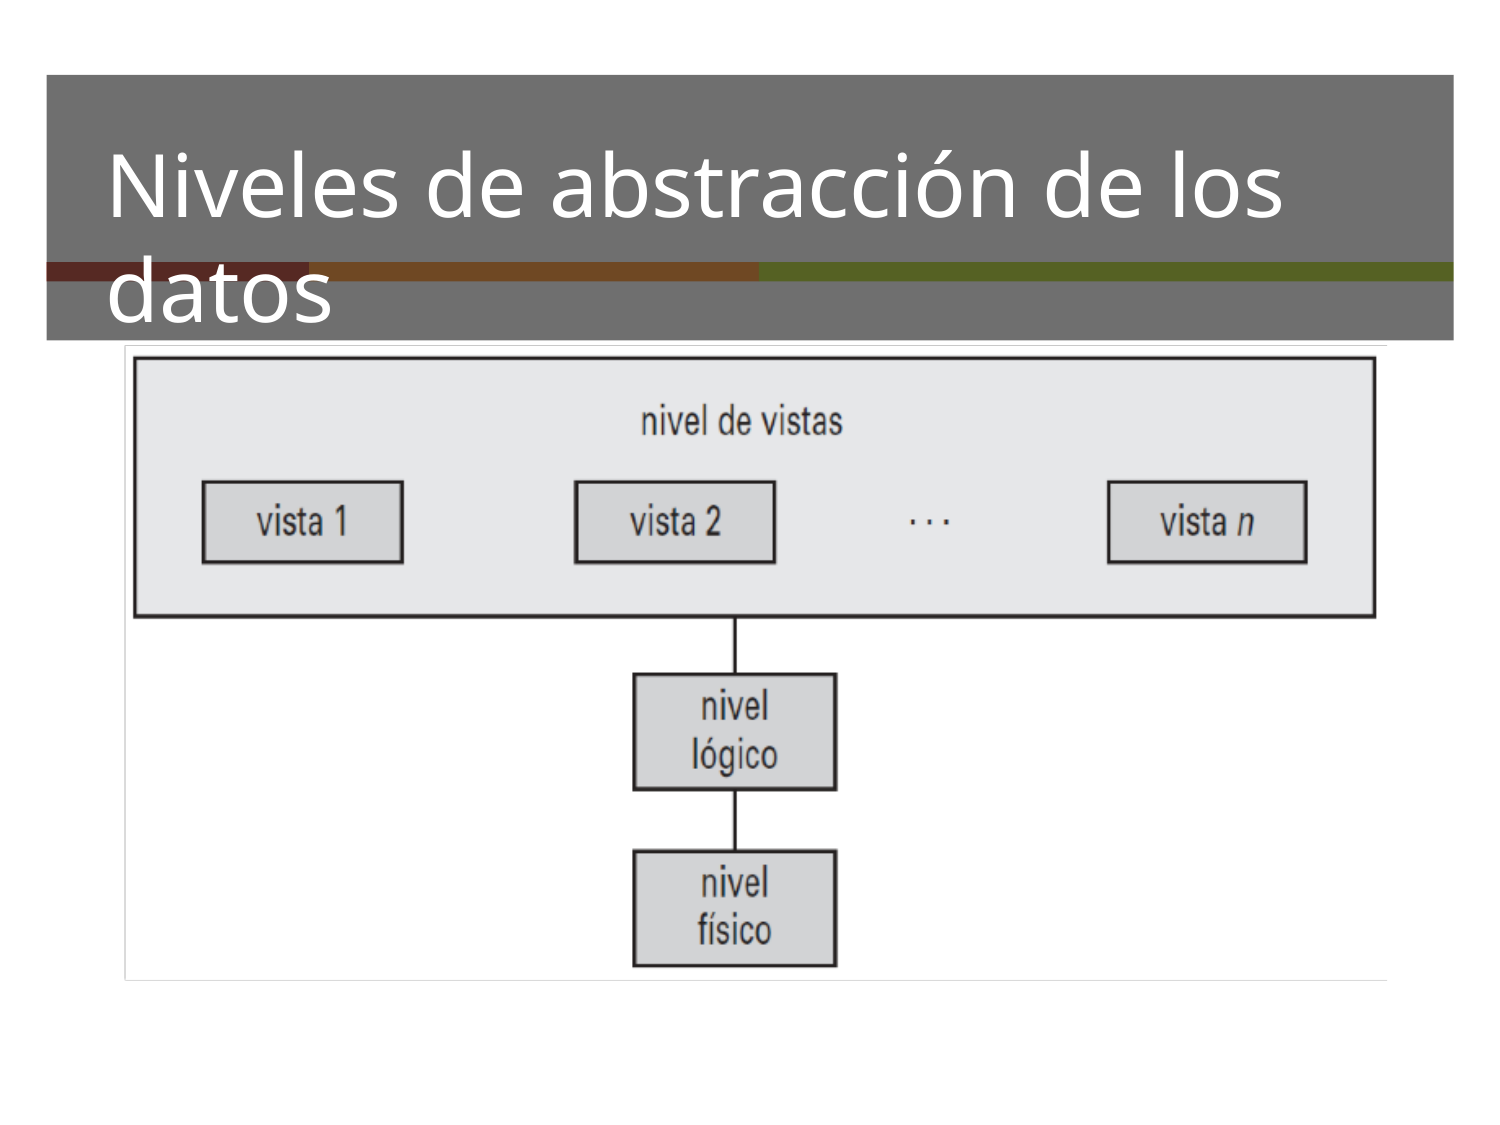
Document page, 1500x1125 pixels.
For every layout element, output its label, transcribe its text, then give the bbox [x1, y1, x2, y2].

text_box [109, 344, 1388, 992]
title Niveles de abstracción de los datos [46, 74, 1454, 341]
